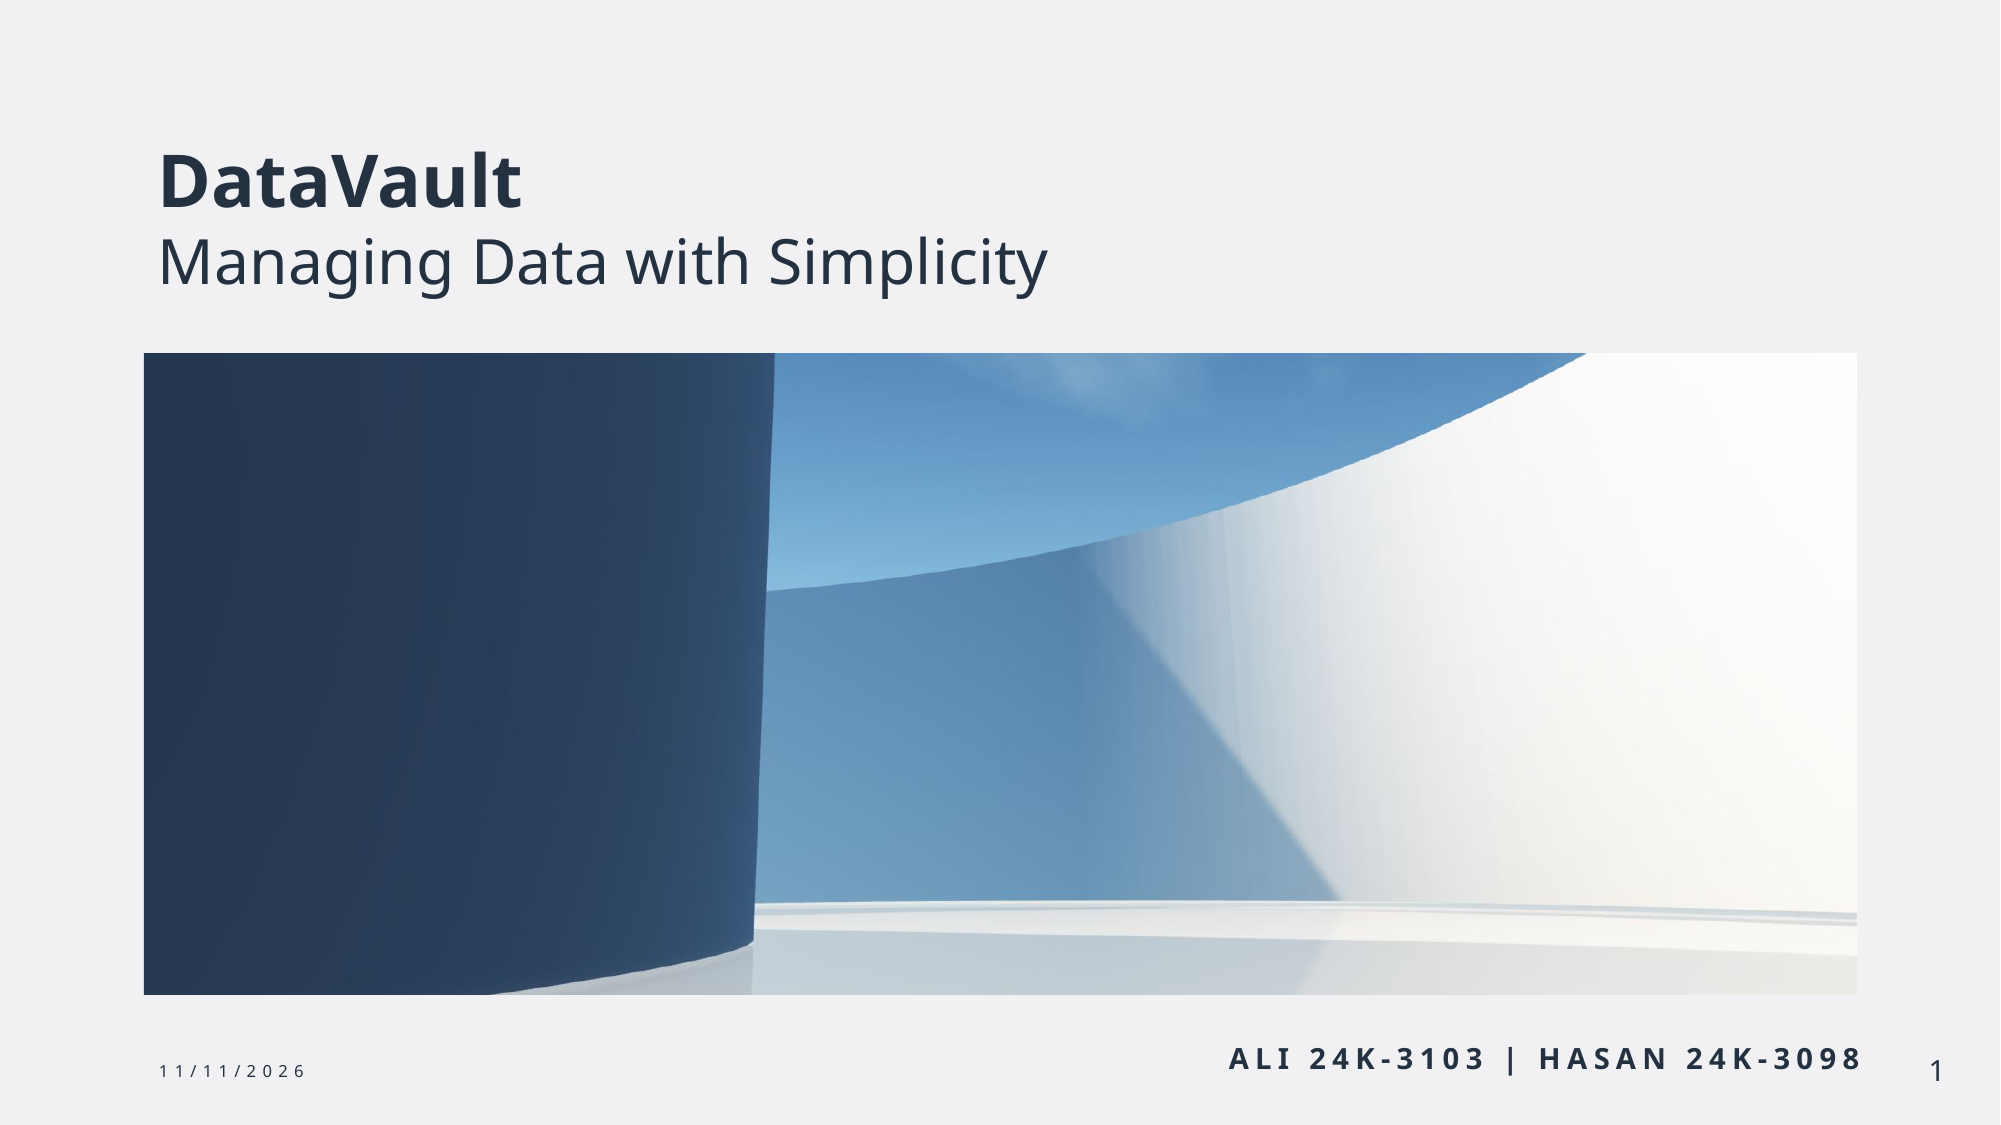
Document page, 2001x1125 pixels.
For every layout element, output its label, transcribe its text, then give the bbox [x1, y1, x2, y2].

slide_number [143, 1042, 594, 1103]
picture [143, 353, 1858, 995]
footer Ali 24K-3103 | Hasan 24K-3098 [1170, 1013, 1875, 1103]
title DataVault Managing Data with Simplicity [142, 96, 1858, 305]
slide_number 1 [1875, 1042, 1961, 1103]
